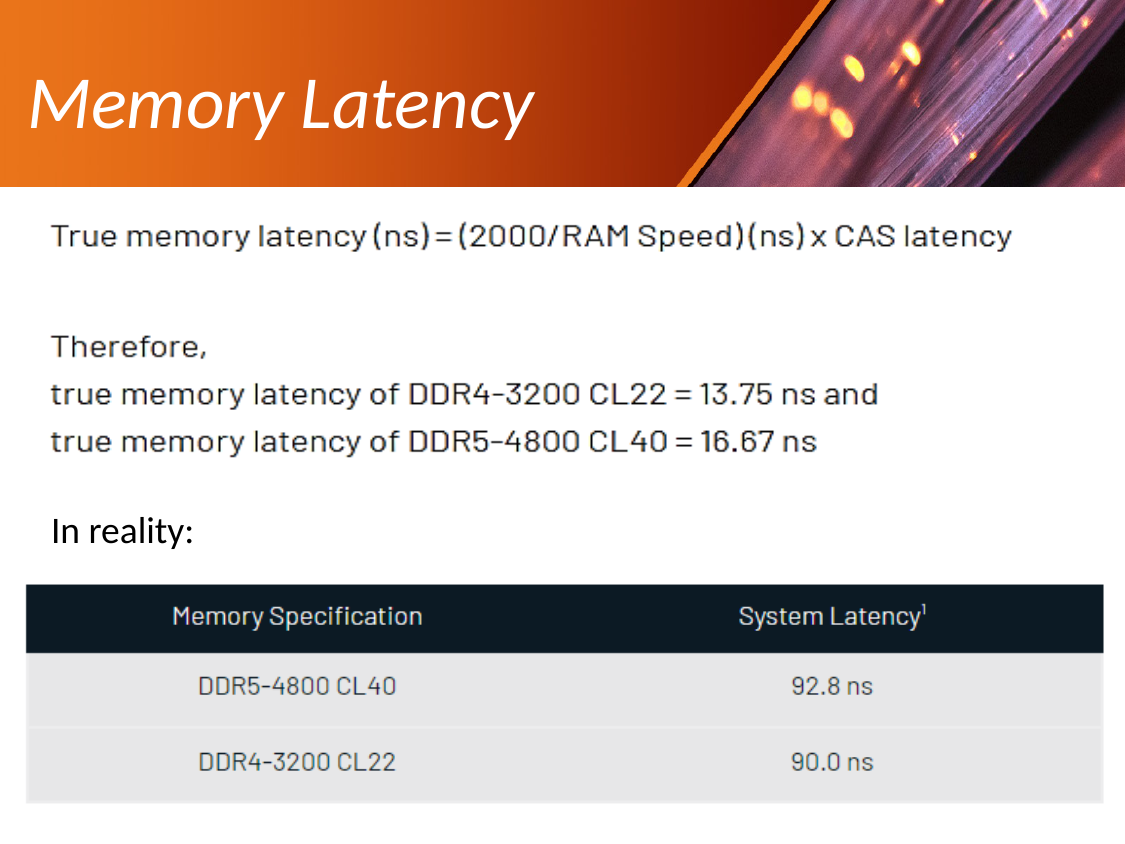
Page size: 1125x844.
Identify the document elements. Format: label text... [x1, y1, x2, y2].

text_box Memory Latency [12, 46, 550, 151]
text_box In reality: [36, 498, 362, 559]
picture [0, 0, 1125, 844]
